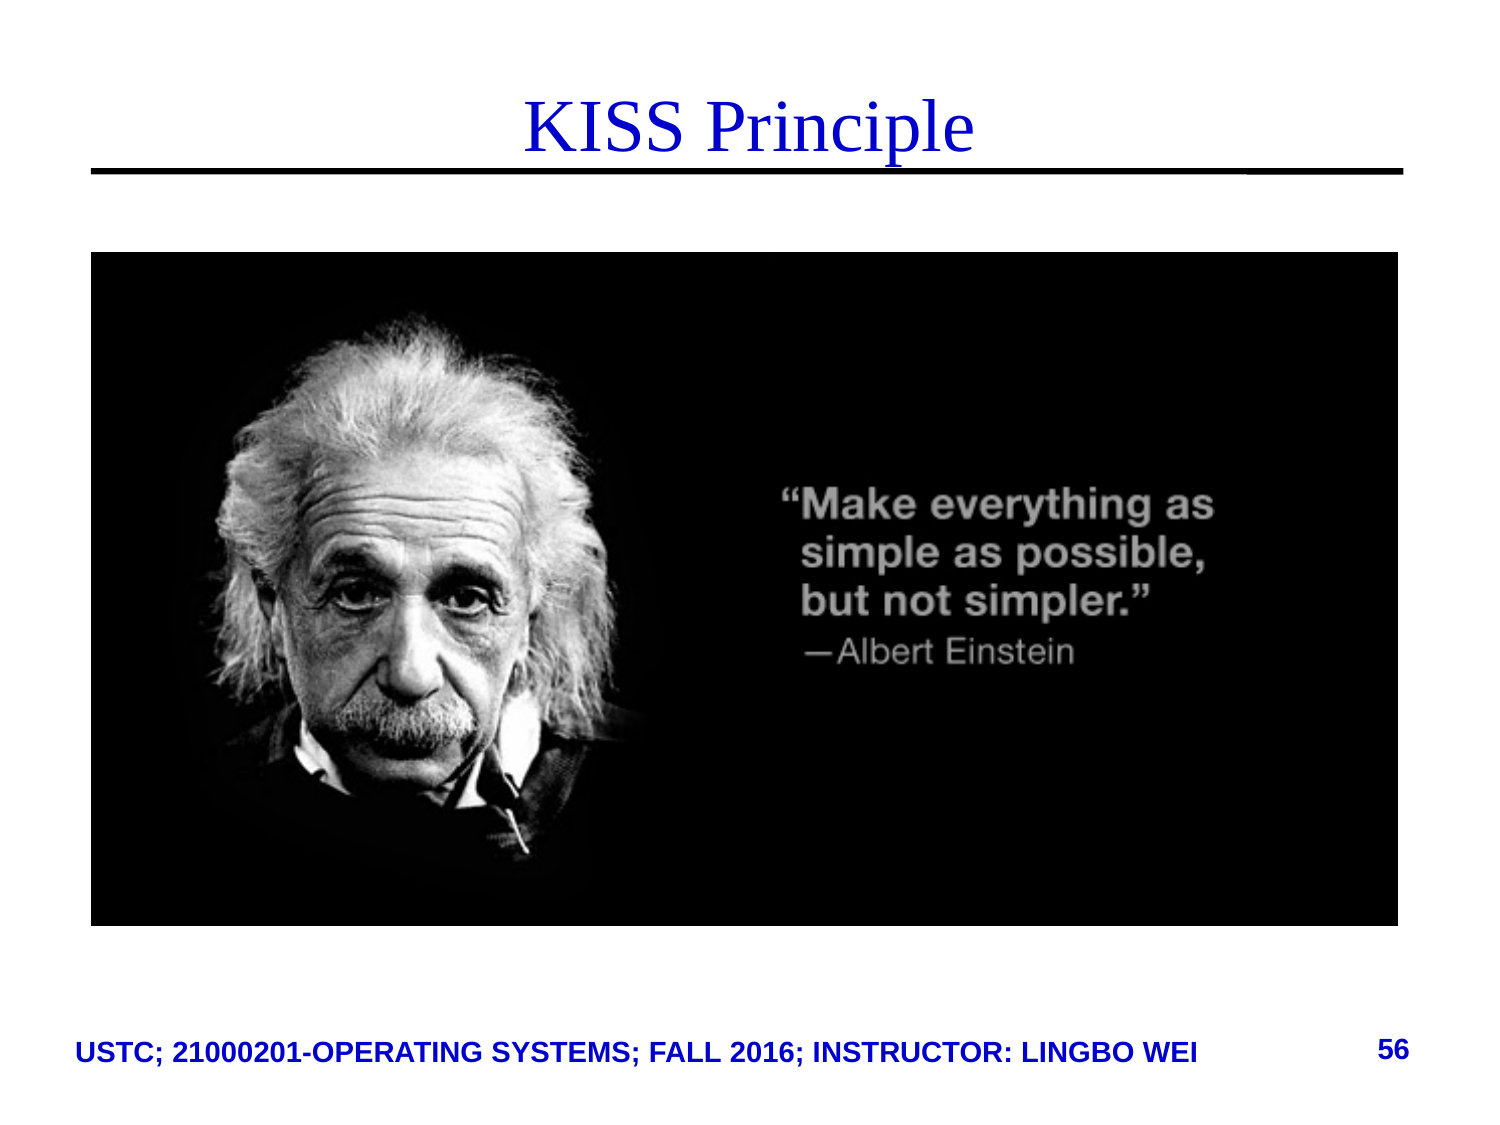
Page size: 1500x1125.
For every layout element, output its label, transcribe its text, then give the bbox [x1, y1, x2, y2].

slide_number 56 [1273, 1022, 1426, 1102]
footer USTC; 21000201-OPERATING SYSTEMS; FALL 2016; INSTRUCTOR: LINGBO WEI [59, 1025, 1243, 1105]
picture [91, 252, 1398, 926]
title KISS Principle [74, 27, 1426, 216]
